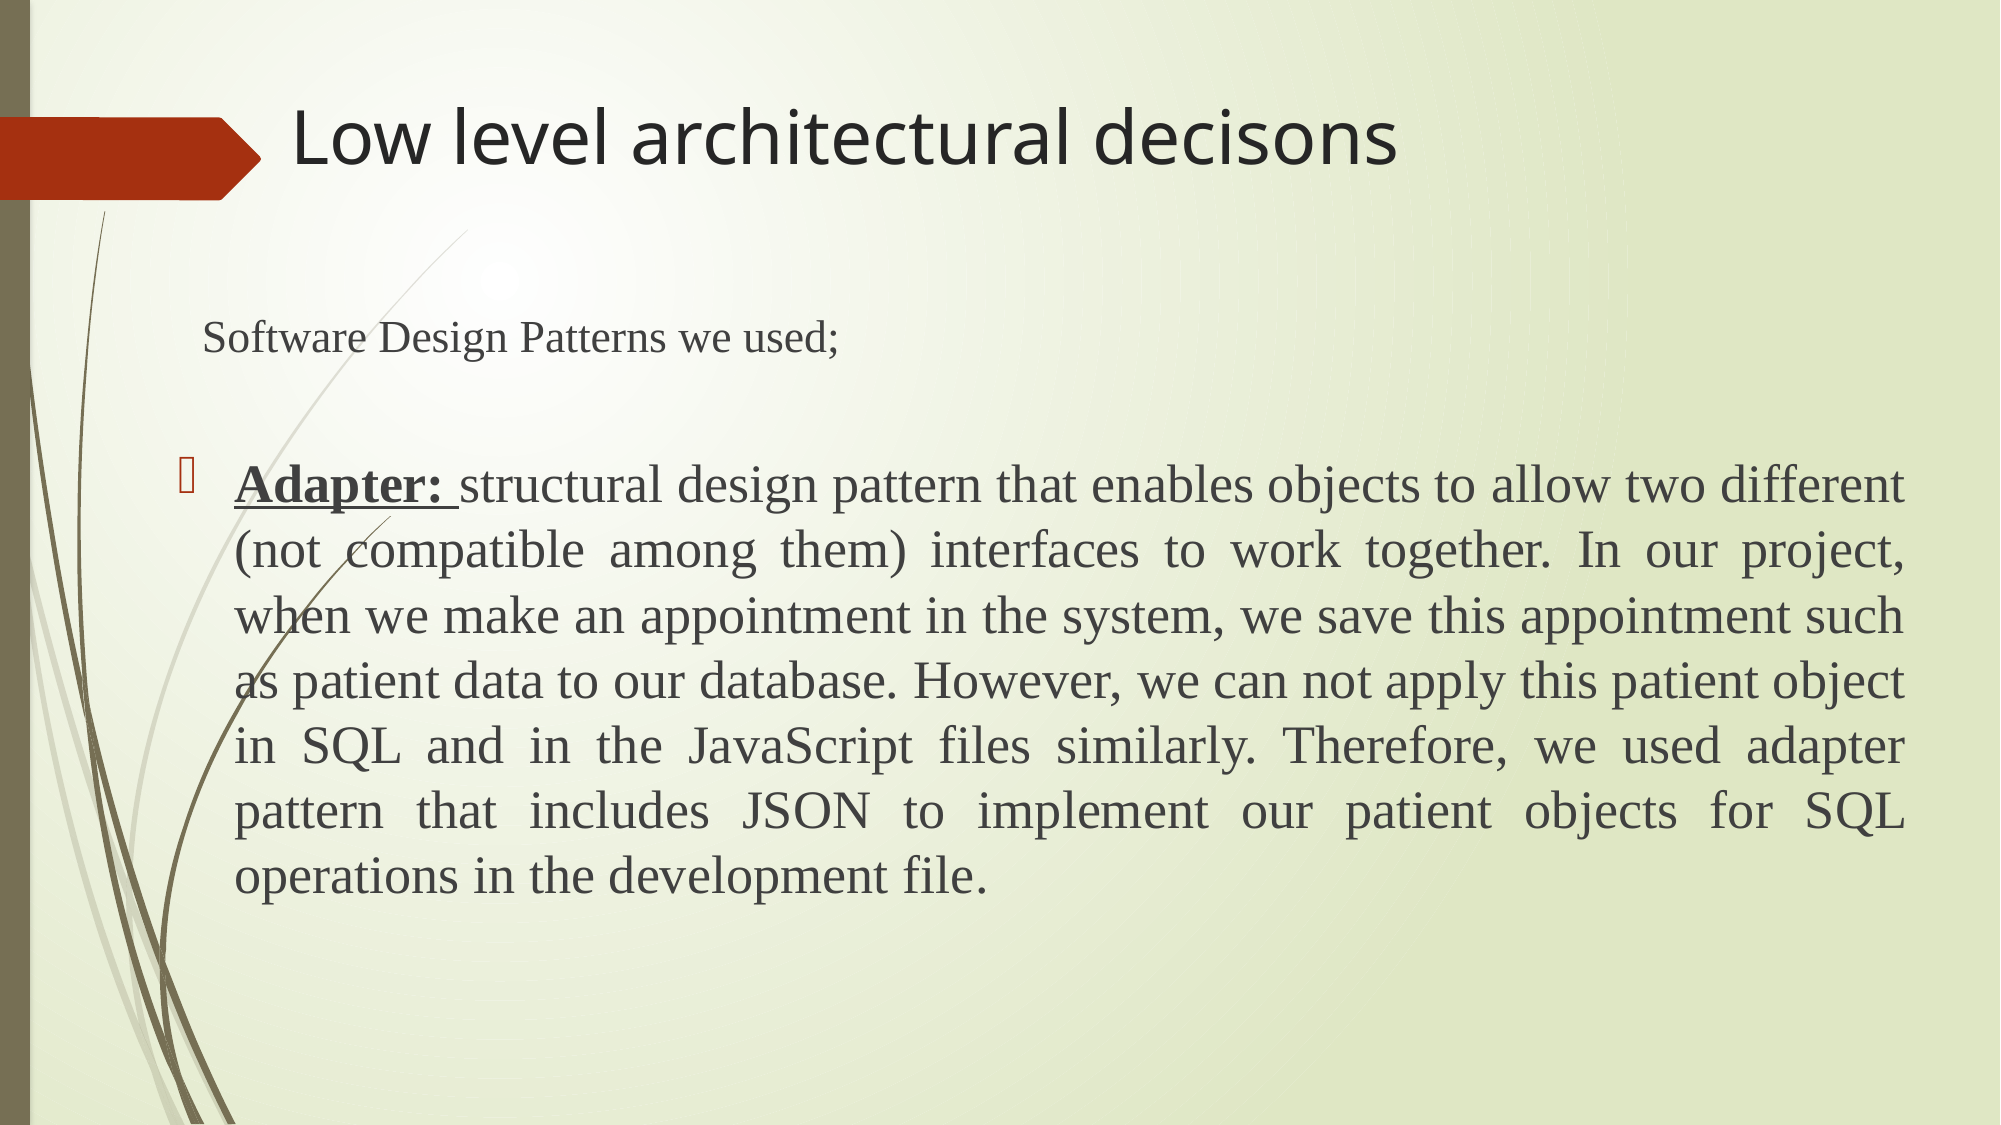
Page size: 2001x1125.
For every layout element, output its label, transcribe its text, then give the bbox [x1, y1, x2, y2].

title Low level architectural decisons [275, 82, 2000, 300]
list Software Design Patterns we used; Adapter: structural design pattern that enables objects to allow two different (not compatible among them) interfaces to work together. In our project, when we make an appointment in the system, we save this appointment such as patient data to our database. However, we can not apply this patient object in SQL and in the JavaScript files similarly. Therefore, we used adapter pattern that includes JSON to implement our patient objects for SQL operations in the development file. [162, 299, 1923, 965]
